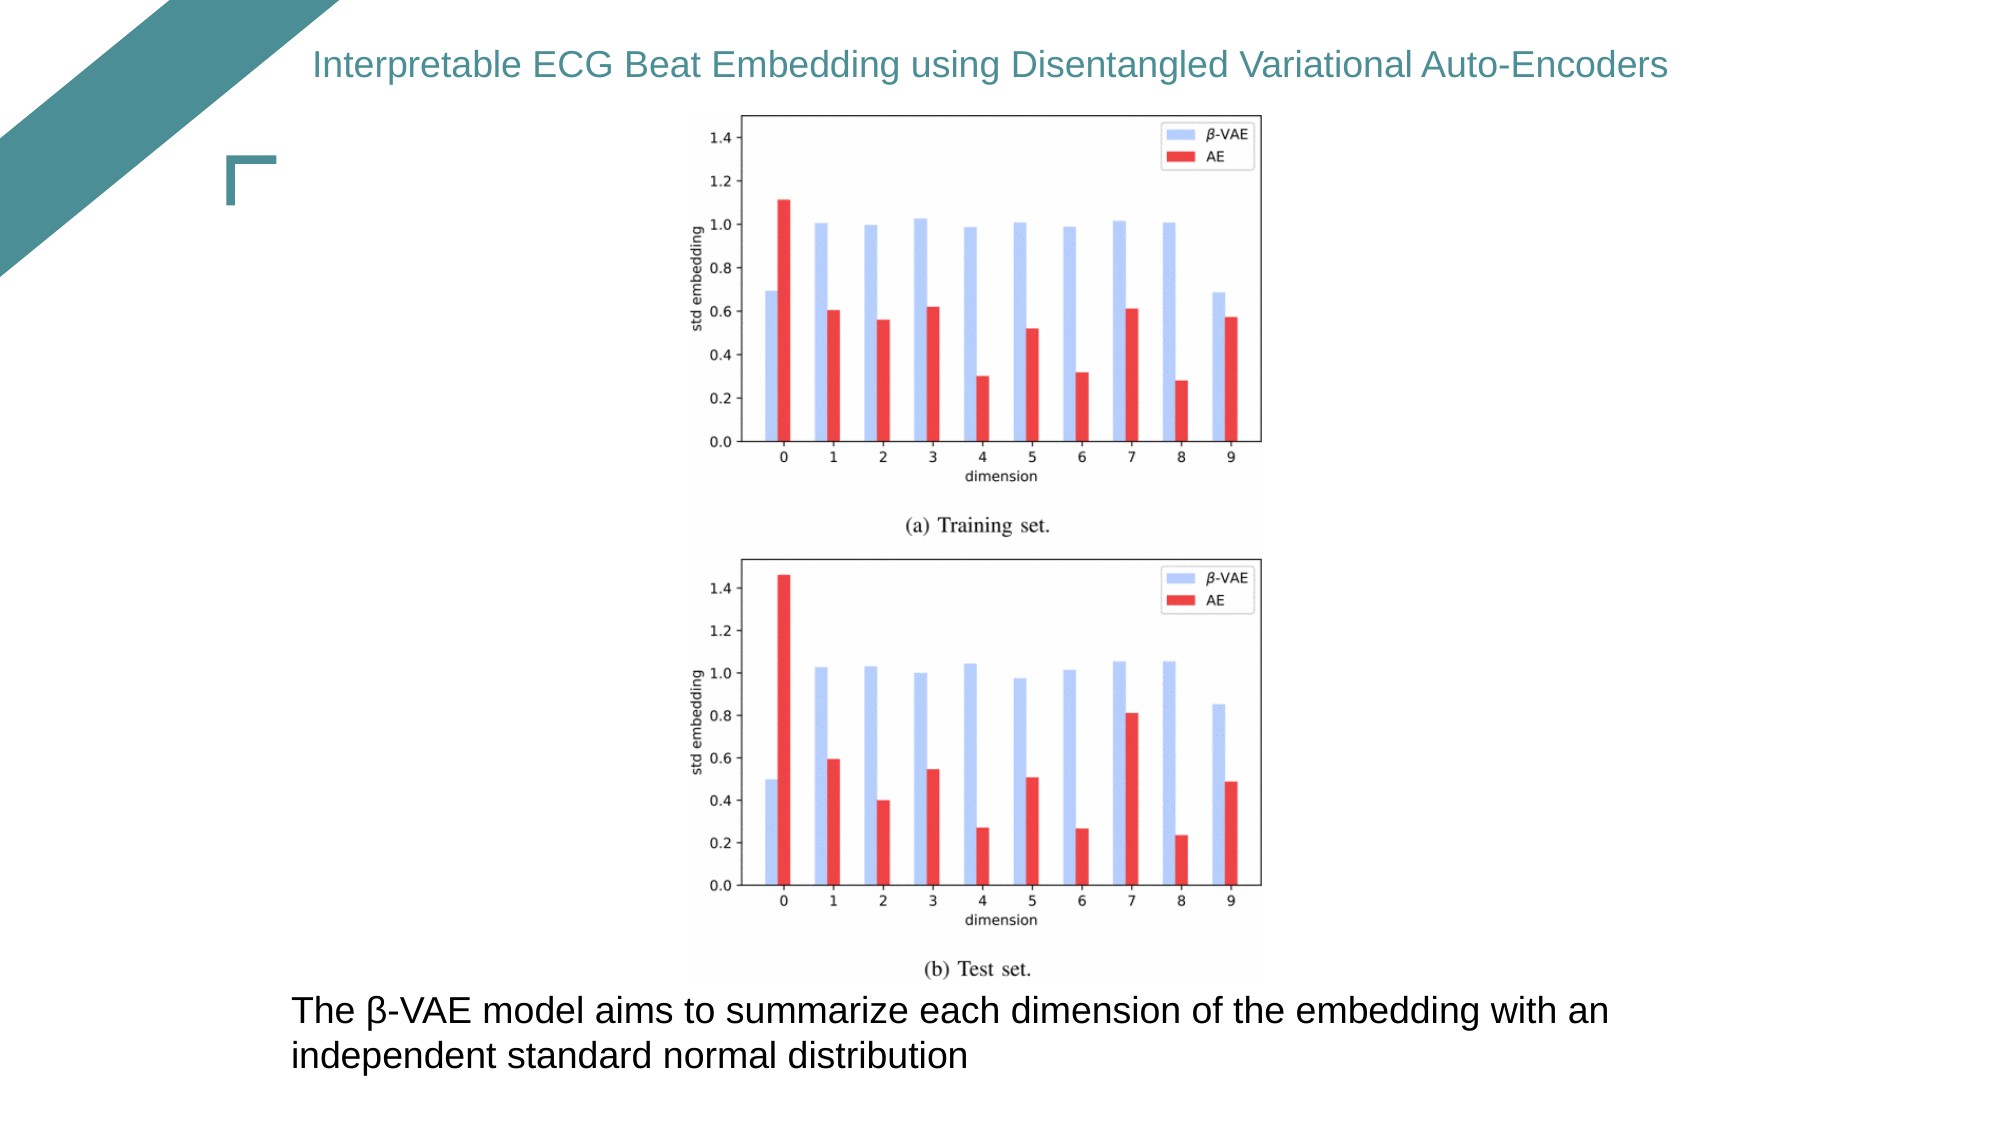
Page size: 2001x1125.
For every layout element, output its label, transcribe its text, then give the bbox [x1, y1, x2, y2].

text_box Interpretable ECG Beat Embedding using Disentangled Variational Auto-Encoders [297, 32, 1911, 93]
picture [690, 115, 1262, 980]
text_box The β-VAE model aims to summarize each dimension of the embedding with an independent standard normal distribution [276, 979, 1676, 1084]
text_box [225, 154, 277, 206]
